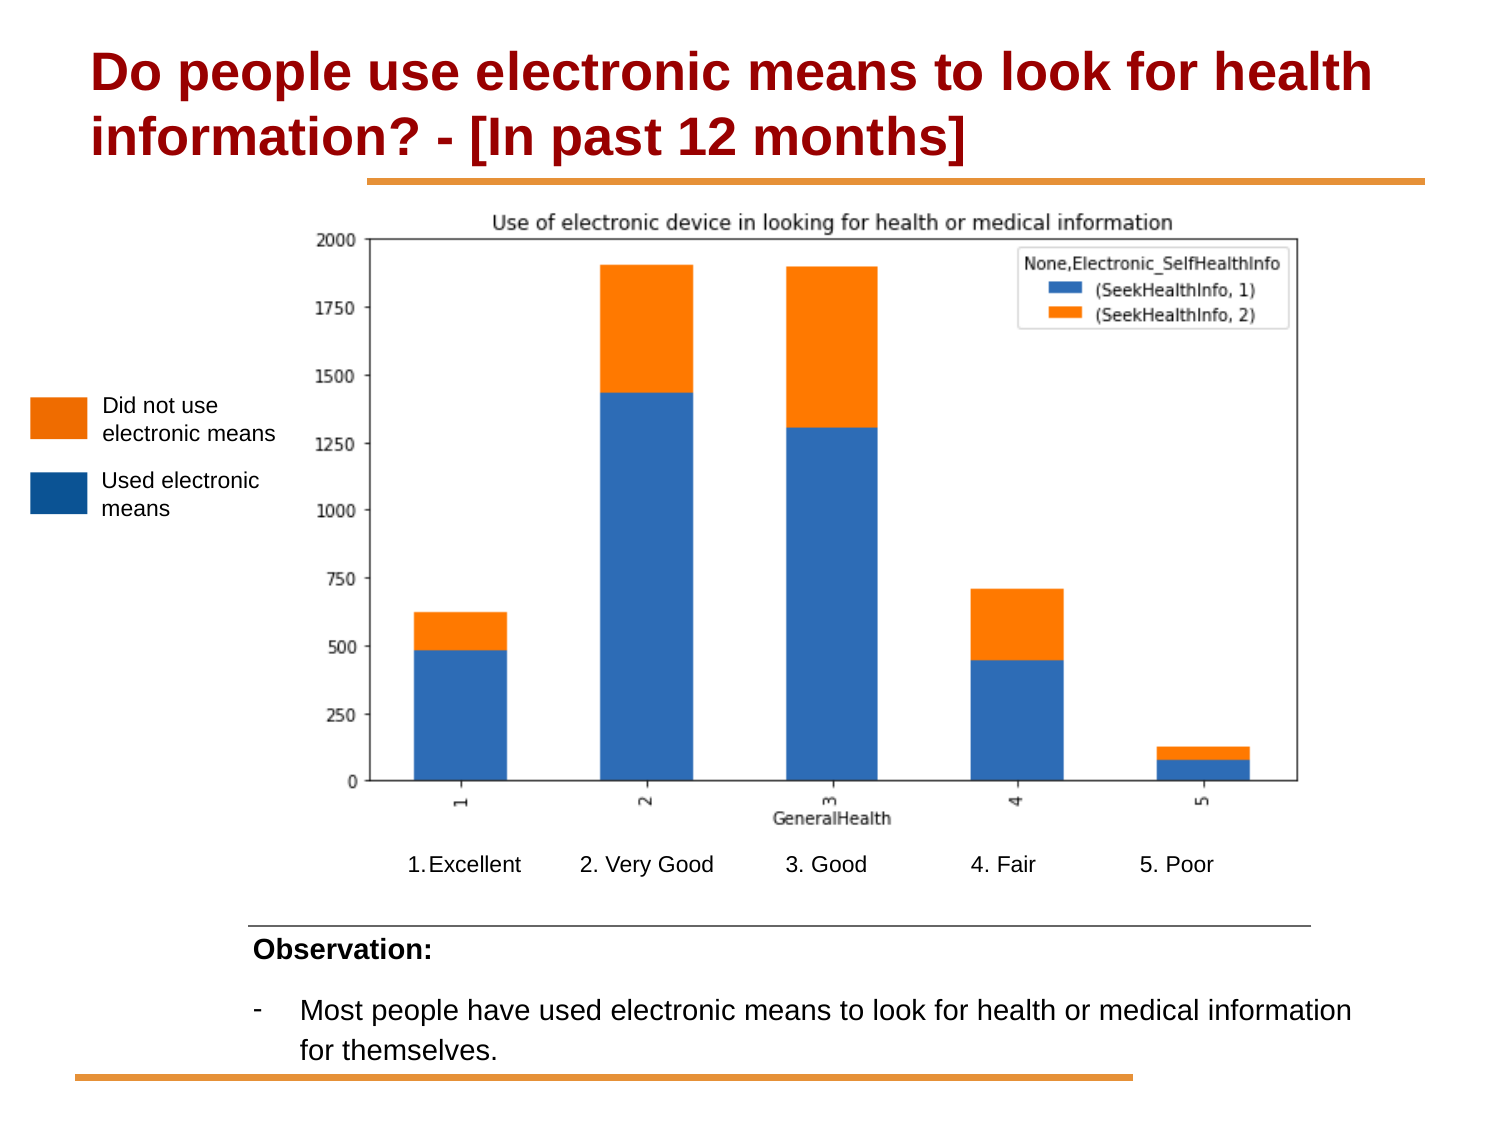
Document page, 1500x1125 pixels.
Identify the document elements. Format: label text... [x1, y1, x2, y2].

text_box [30, 472, 86, 515]
text_box Observation: Most people have used electronic means to look for health or medical information for themselves. [237, 915, 1404, 1052]
picture [288, 201, 1315, 835]
title Do people use electronic means to look for health information? - [In past 12 months] [75, 45, 1425, 182]
text_box Excellent 2. Very Good 3. Good 4. Fair 5. Poor [366, 843, 1286, 877]
text_box Did not use electronic means [87, 375, 283, 418]
text_box [30, 397, 88, 440]
text_box Used electronic means [86, 450, 283, 530]
